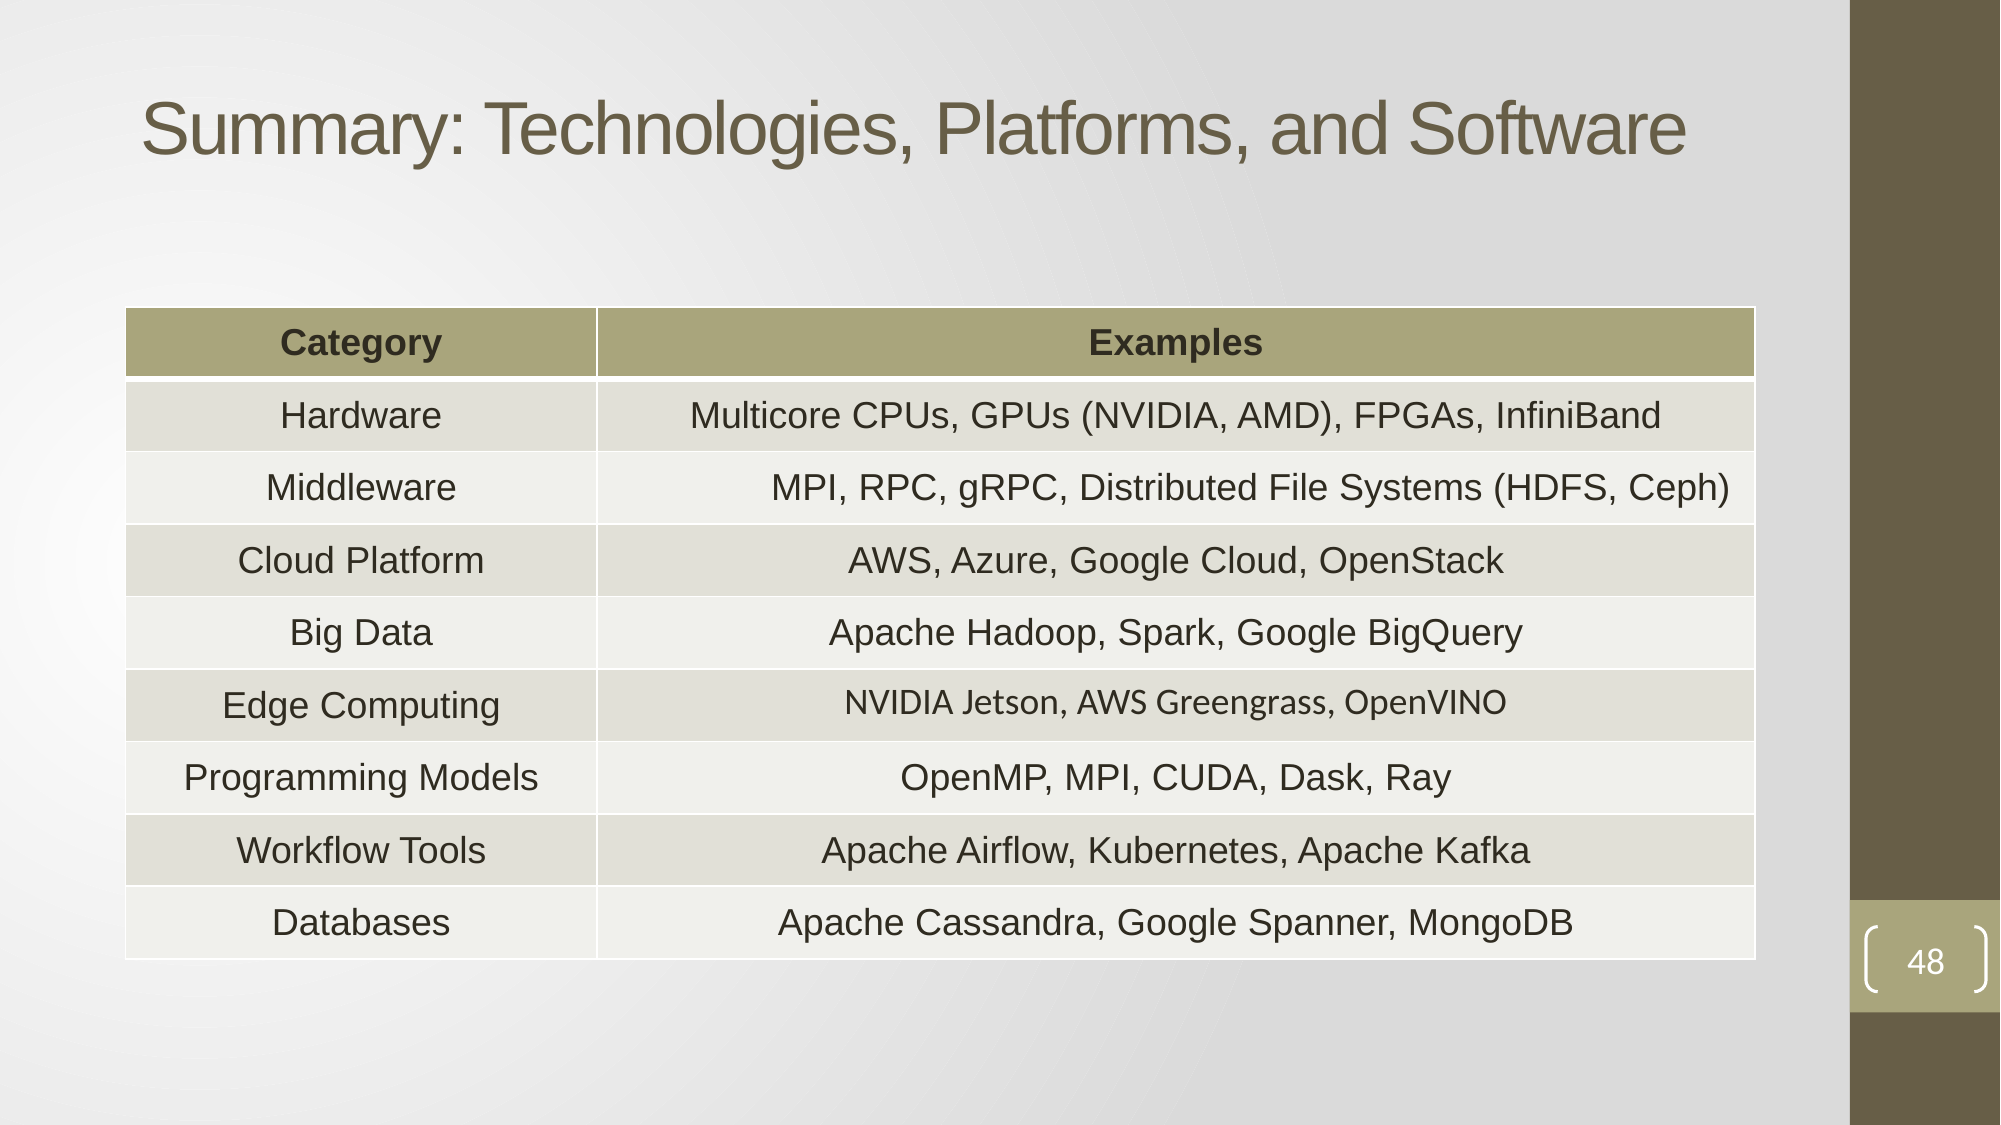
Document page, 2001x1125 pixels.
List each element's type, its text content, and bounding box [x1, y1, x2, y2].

table_cell Cloud Platform [126, 525, 596, 596]
table_cell Apache Airflow, Kubernetes, Apache Kafka [598, 815, 1754, 885]
table_cell OpenMP, MPI, CUDA, Dask, Ray [598, 742, 1754, 813]
table_cell Databases [126, 887, 596, 958]
table_cell Edge Computing [126, 670, 596, 741]
table_header Category [126, 308, 596, 376]
table_header Examples [598, 308, 1754, 376]
table_cell MPI, RPC, gRPC, Distributed File Systems (HDFS, Ceph) [598, 452, 1754, 523]
slide_number 48 [1864, 925, 1988, 994]
table_cell Multicore CPUs, GPUs (NVIDIA, AMD), FPGAs, InfiniBand [598, 382, 1754, 451]
table_cell Hardware [126, 382, 596, 451]
table_cell NVIDIA Jetson, AWS Greengrass, OpenVINO [598, 670, 1754, 741]
table_cell Programming Models [126, 742, 596, 813]
table_cell Workflow Tools [126, 815, 596, 885]
table_cell Middleware [126, 452, 596, 523]
table_cell AWS, Azure, Google Cloud, OpenStack [598, 525, 1754, 596]
table_cell Apache Hadoop, Spark, Google BigQuery [598, 597, 1754, 668]
title Summary: Technologies, Platforms, and Software [125, 90, 1896, 158]
table_cell Apache Cassandra, Google Spanner, MongoDB [598, 887, 1754, 958]
table_cell Big Data [126, 597, 596, 668]
